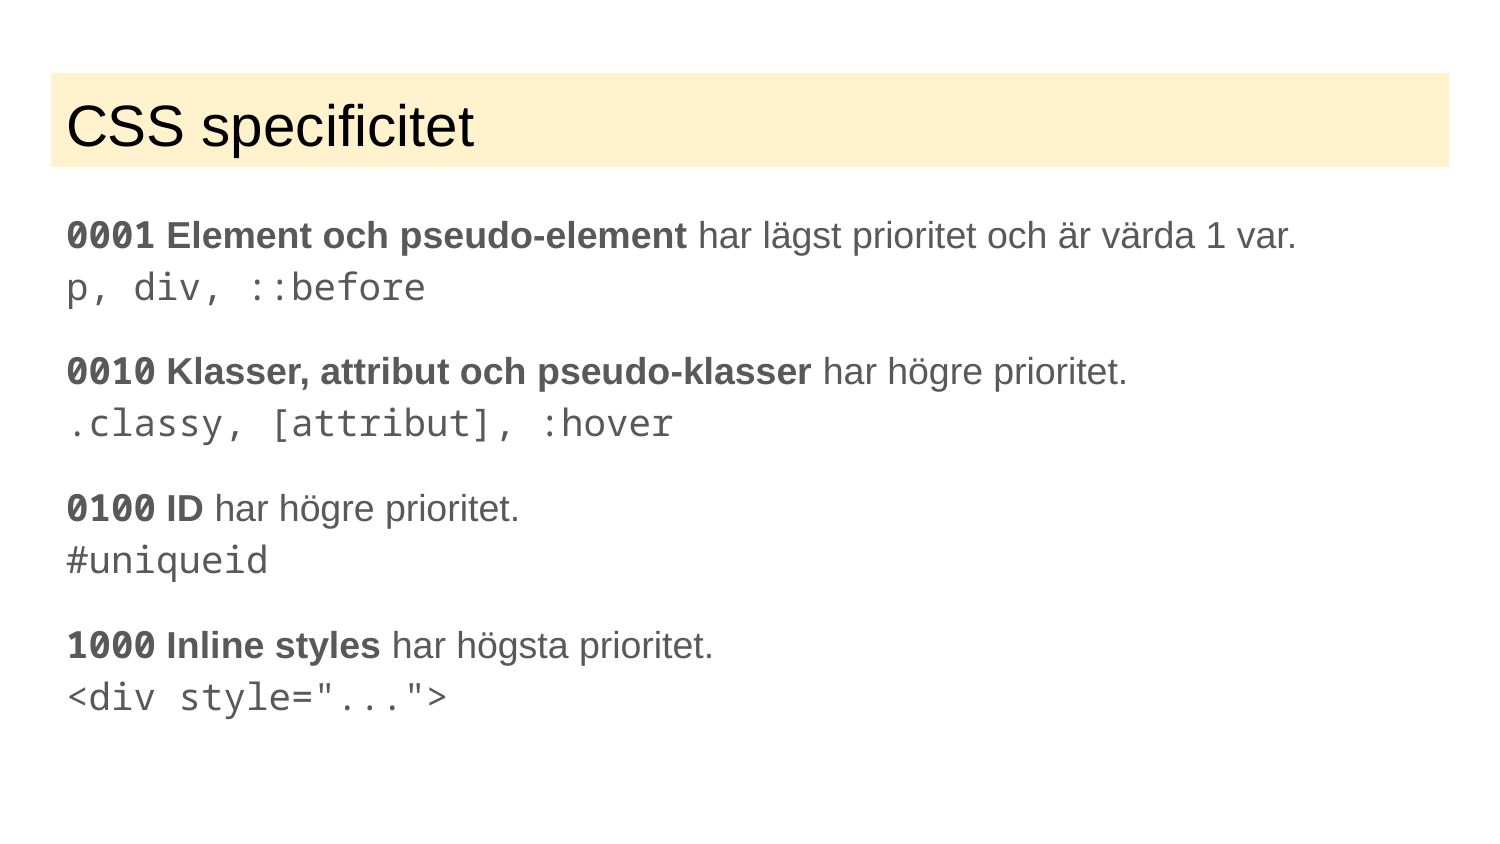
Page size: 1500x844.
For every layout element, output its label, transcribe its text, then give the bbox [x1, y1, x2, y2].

list 0001 Element och pseudo-element har lägst prioritet och är värda 1 var. p, div, ::before 0010 Klasser, attribut och pseudo-klasser har högre prioritet. .classy, [attribut], :hover 0100 ID har högre prioritet. #uniqueid 1000 Inline styles har högsta prioritet. <div style="..."> [51, 189, 1449, 844]
title CSS specificitet [51, 72, 1449, 167]
